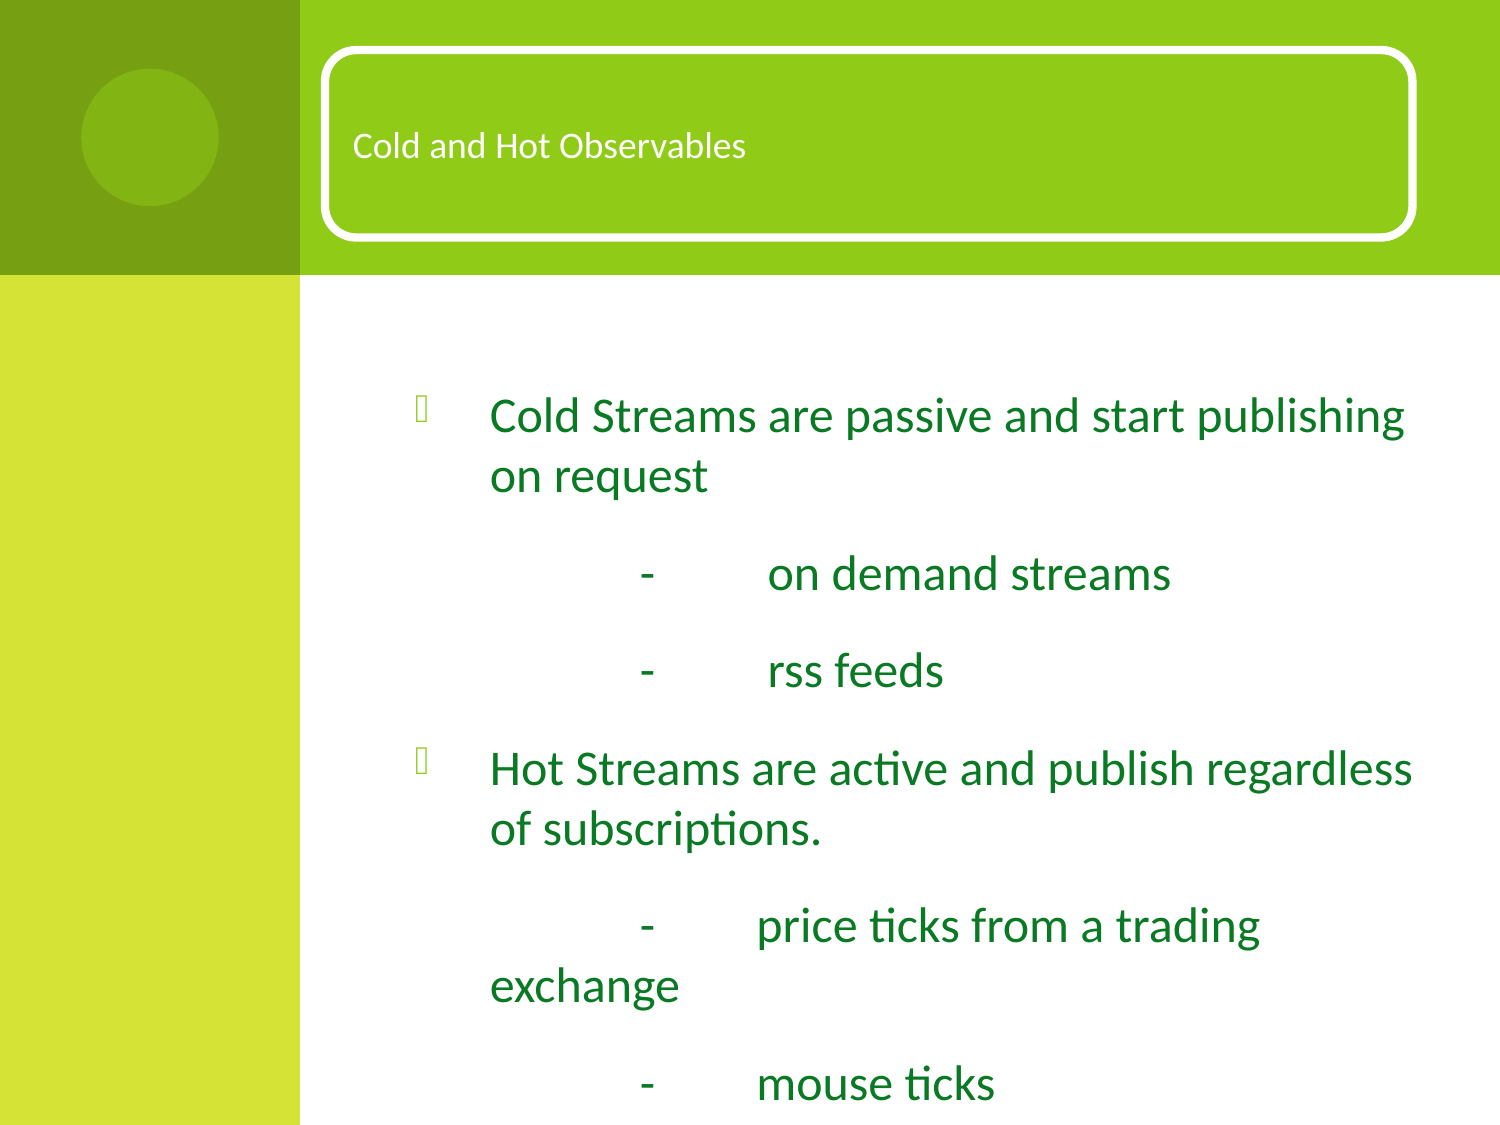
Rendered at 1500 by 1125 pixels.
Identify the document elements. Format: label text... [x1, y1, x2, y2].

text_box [324, 49, 1413, 238]
list Cold Streams are passive and start publishing on request - on demand streams - rss feeds Hot Streams are active and publish regardless of subscriptions. - price ticks from a trading exchange - mouse ticks [399, 375, 1450, 1063]
